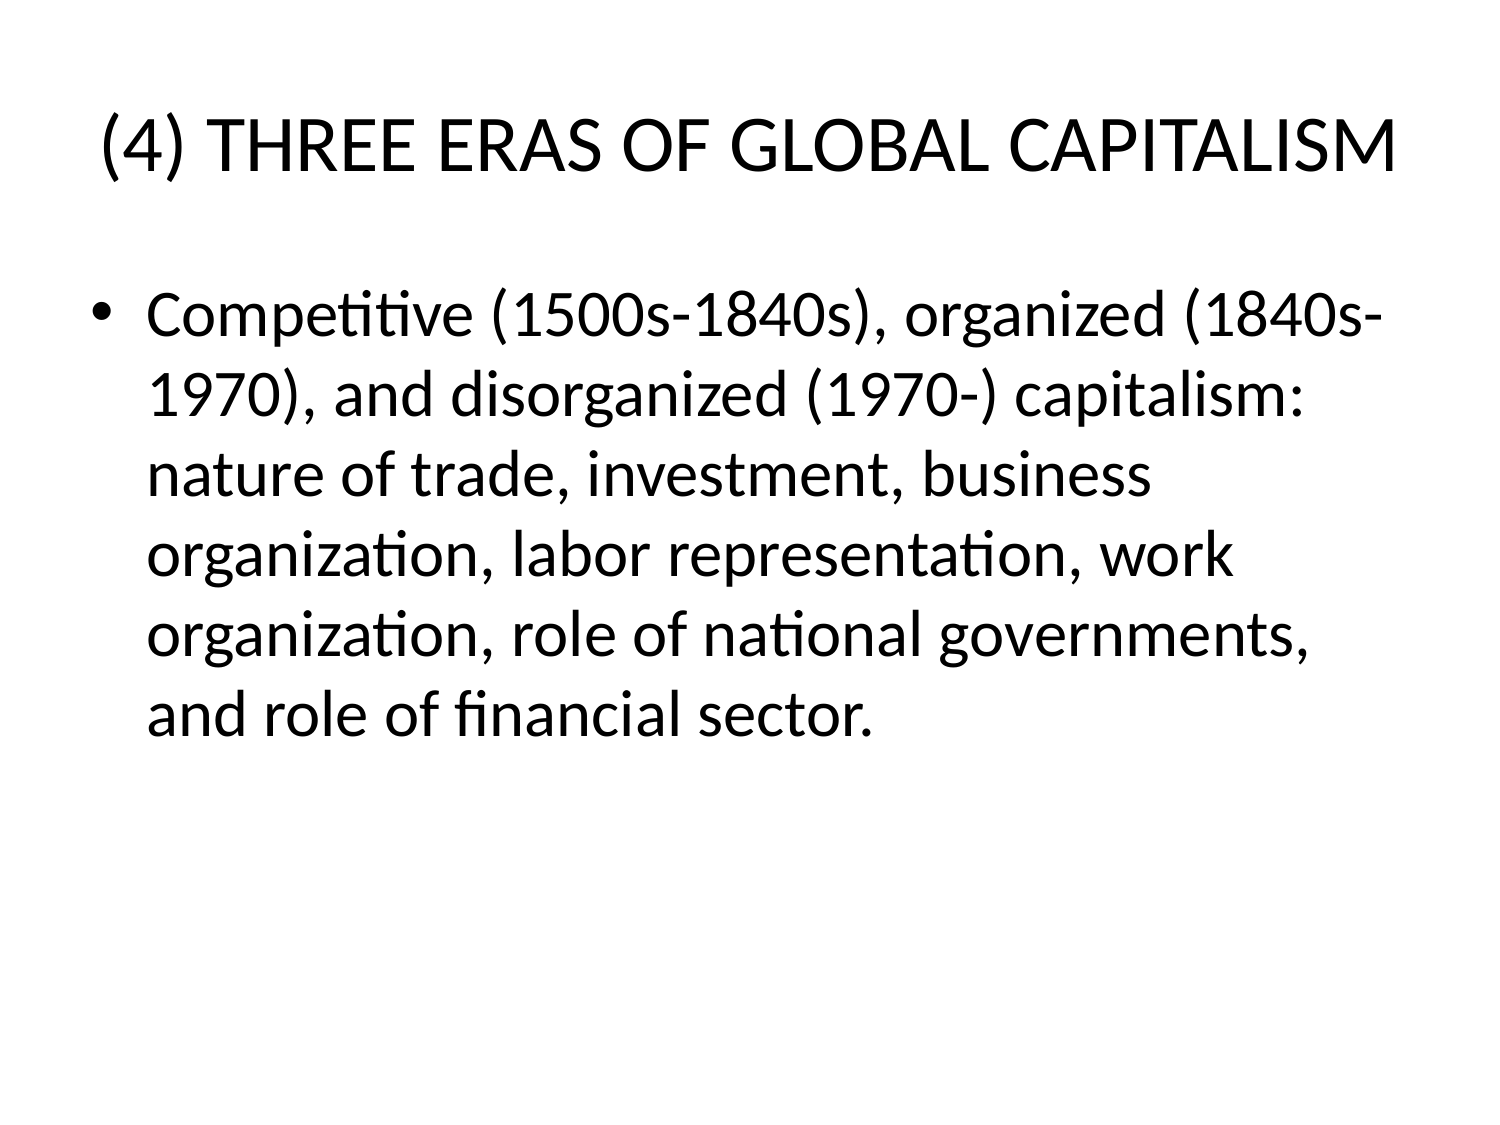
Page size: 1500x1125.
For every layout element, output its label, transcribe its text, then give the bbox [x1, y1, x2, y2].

title (4) THREE ERAS OF GLOBAL CAPITALISM [75, 45, 1425, 233]
list Competitive (1500s-1840s), organized (1840s-1970), and disorganized (1970-) capitalism: nature of trade, investment, business organization, labor representation, work organization, role of national governments, and role of financial sector. [75, 262, 1425, 1005]
